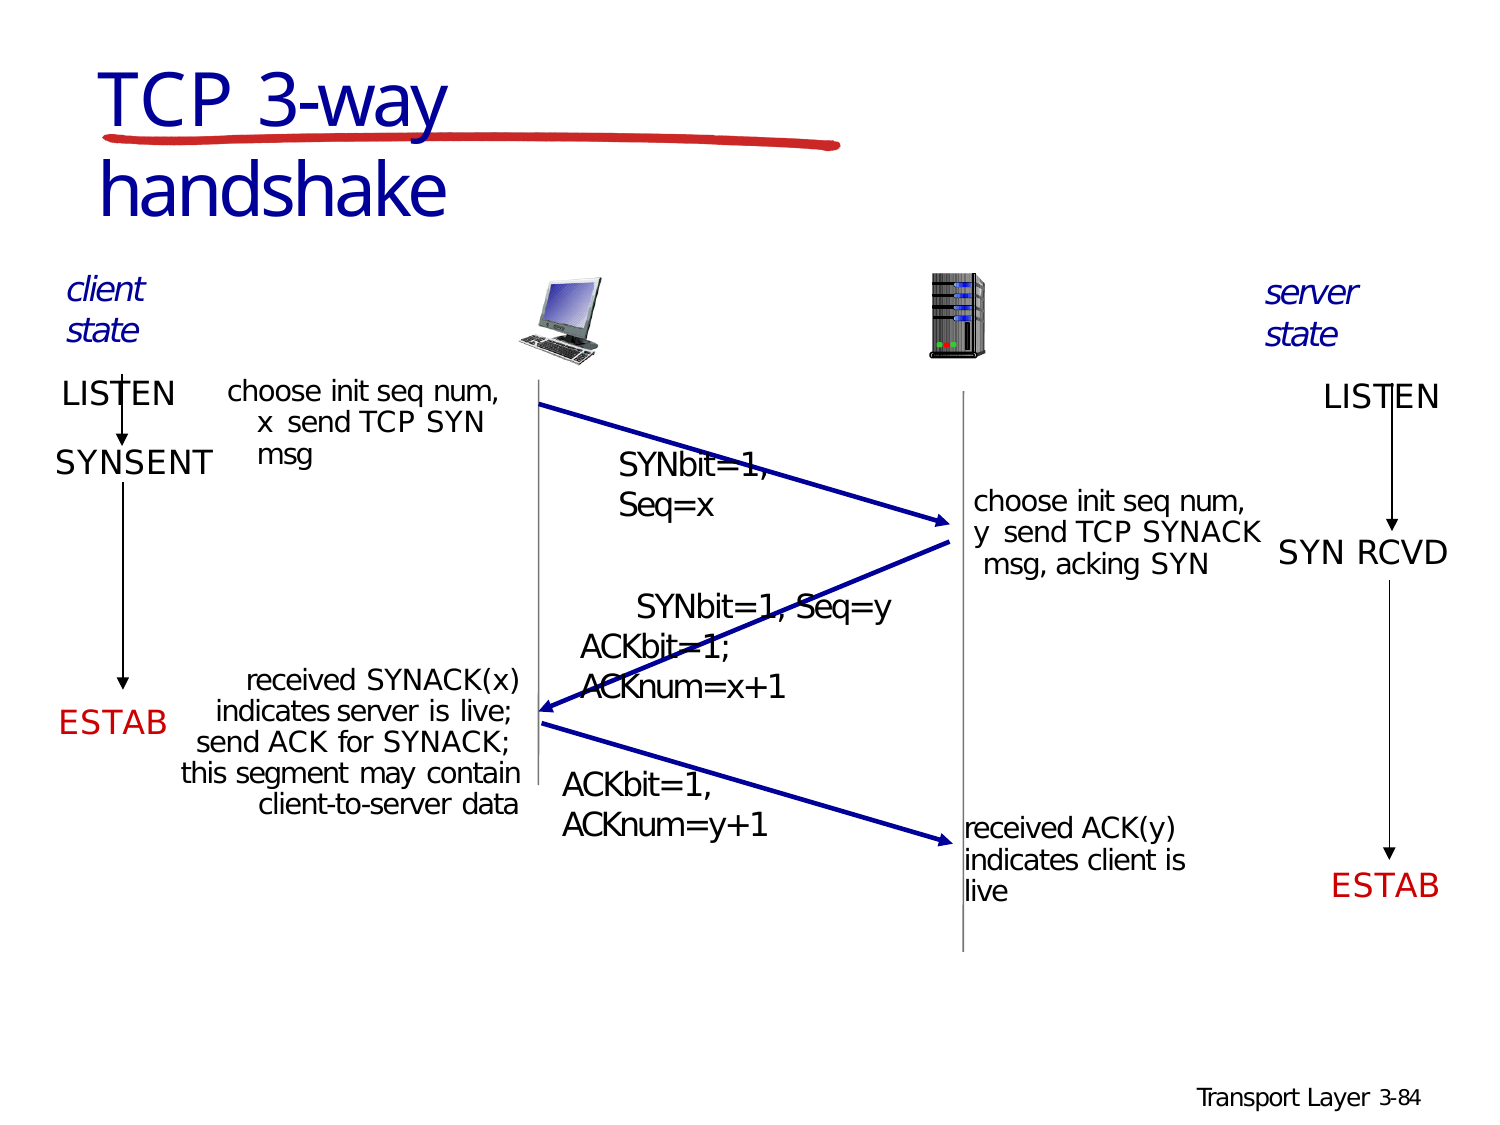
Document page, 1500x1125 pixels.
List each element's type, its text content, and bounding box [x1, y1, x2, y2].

text_box choose init seq num, x send TCP SYN msg [224, 369, 521, 471]
text_box choose init seq num, y send TCP SYNACK msg, acking SYN [970, 479, 1267, 580]
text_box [539, 720, 954, 847]
text_box ESTAB [1328, 862, 1442, 905]
text_box SYN RCVD [1275, 528, 1452, 571]
text_box SYNSENT [52, 439, 215, 482]
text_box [1382, 579, 1396, 861]
text_box received ACK(y) indicates client is live [961, 806, 1240, 908]
text_box client state LISTEN [58, 242, 228, 413]
text_box server state LISTEN [1262, 244, 1442, 416]
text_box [1385, 382, 1399, 532]
text_box ESTAB [56, 698, 170, 741]
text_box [538, 539, 953, 713]
slide_number Transport Layer 3-84 [1194, 1063, 1437, 1125]
title TCP 3-way handshake [95, 49, 773, 240]
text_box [116, 481, 130, 690]
text_box [773, 127, 850, 153]
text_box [536, 379, 951, 539]
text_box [497, 272, 986, 372]
text_box received SYNACK(x) indicates server is live; send ACK for SYNACK; this segment may contain client-to-server data [176, 659, 521, 821]
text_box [115, 373, 129, 447]
